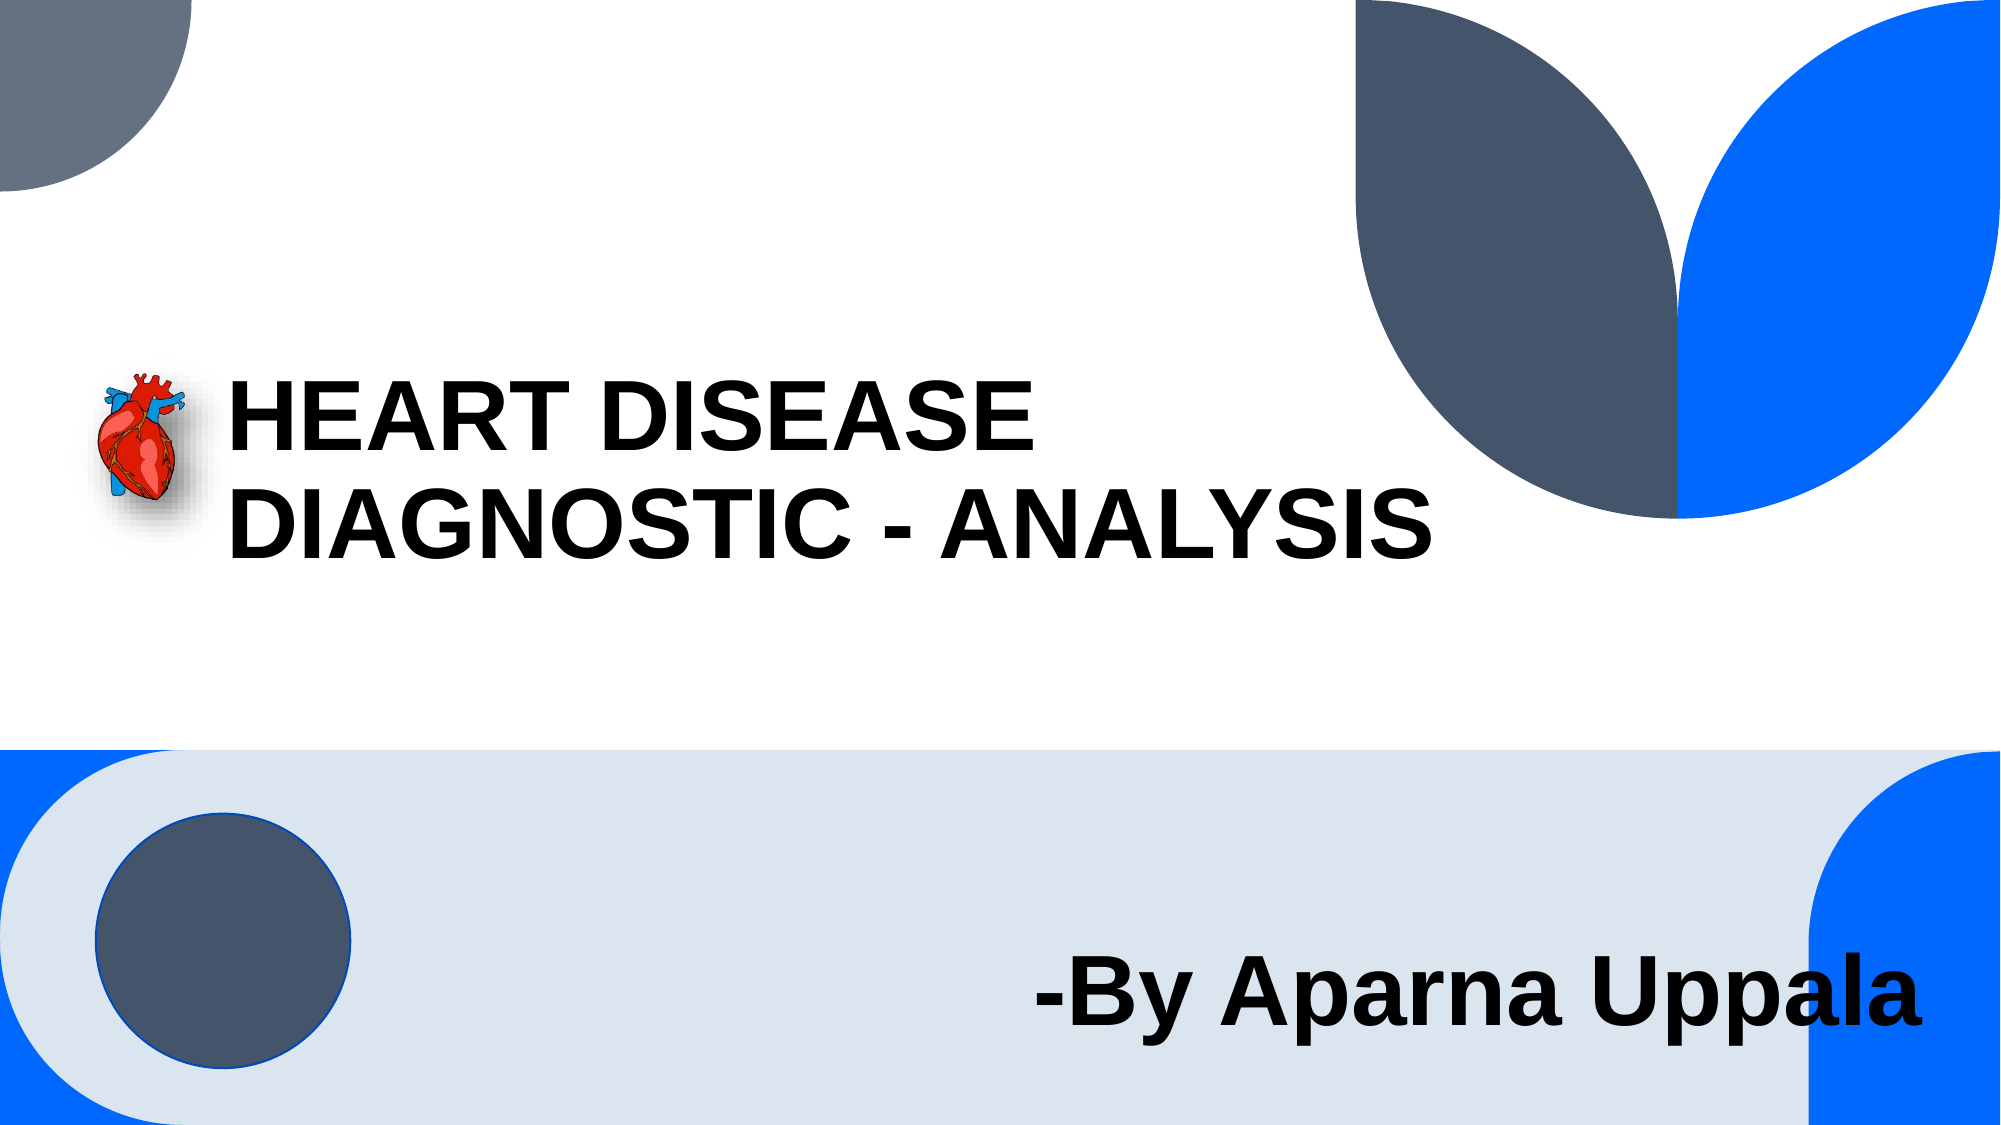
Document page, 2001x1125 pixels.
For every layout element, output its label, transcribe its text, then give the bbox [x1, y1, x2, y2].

text_box HEART DISEASE DIAGNOSTIC - ANALYSIS [211, 195, 1506, 588]
title -By Aparna Uppala [1018, 879, 2000, 1055]
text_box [54, 325, 239, 563]
